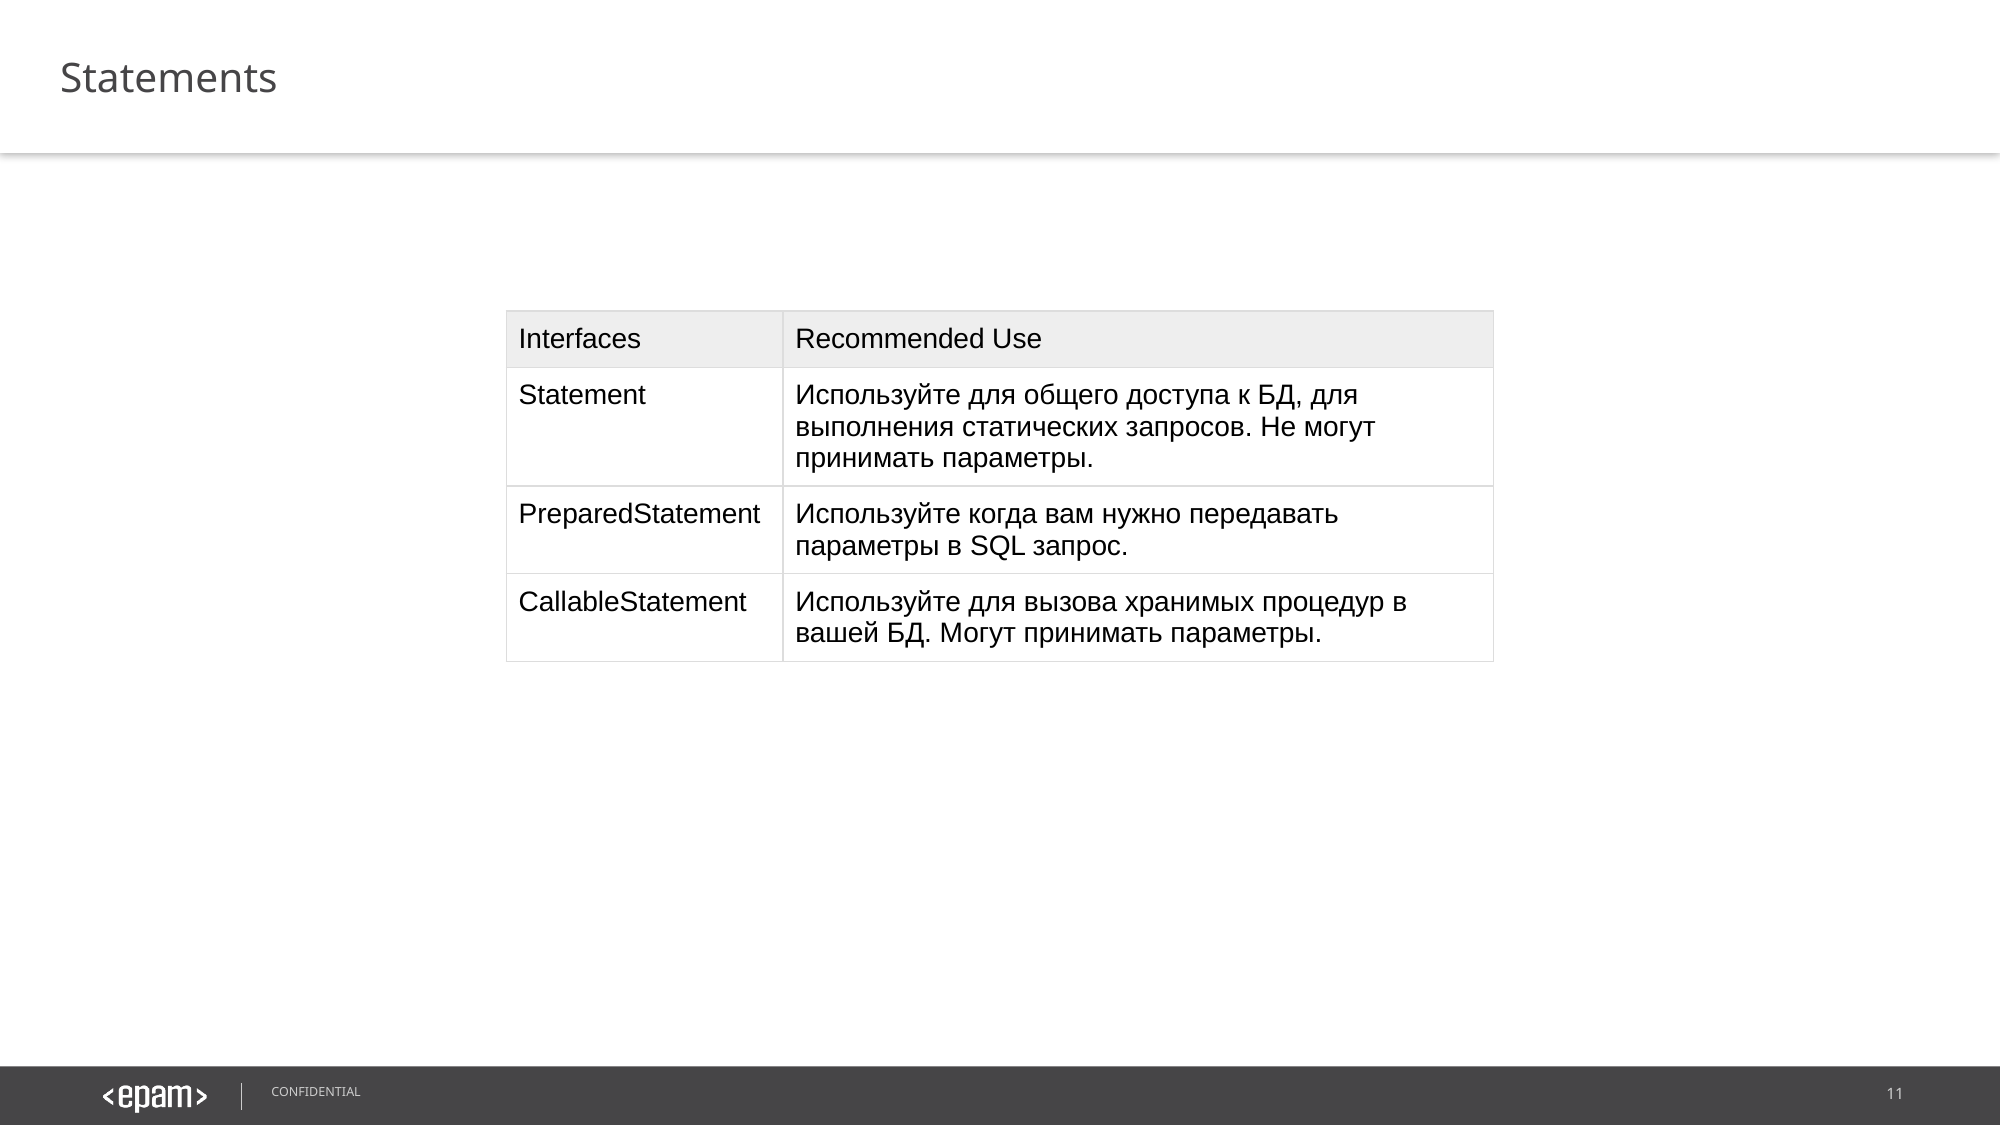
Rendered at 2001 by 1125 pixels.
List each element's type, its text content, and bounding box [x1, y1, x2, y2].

table_cell PreparedStatement [507, 487, 782, 573]
table_cell CallableStatement [507, 574, 782, 661]
list Statements [0, 0, 2000, 153]
table_cell Используйте для вызова хранимых процедур в вашей БД. Могут принимать параметры. [784, 574, 1493, 661]
table_cell Используйте когда вам нужно передавать параметры в SQL запрос. [784, 487, 1493, 573]
picture [102, 1085, 207, 1113]
table_cell Statement [507, 368, 782, 485]
table_cell Используйте для общего доступа к БД, для выполнения статических запросов. Не могут принимать параметры. [784, 368, 1493, 485]
table_header Interfaces [507, 312, 782, 367]
table_header Recommended Use [784, 312, 1493, 367]
